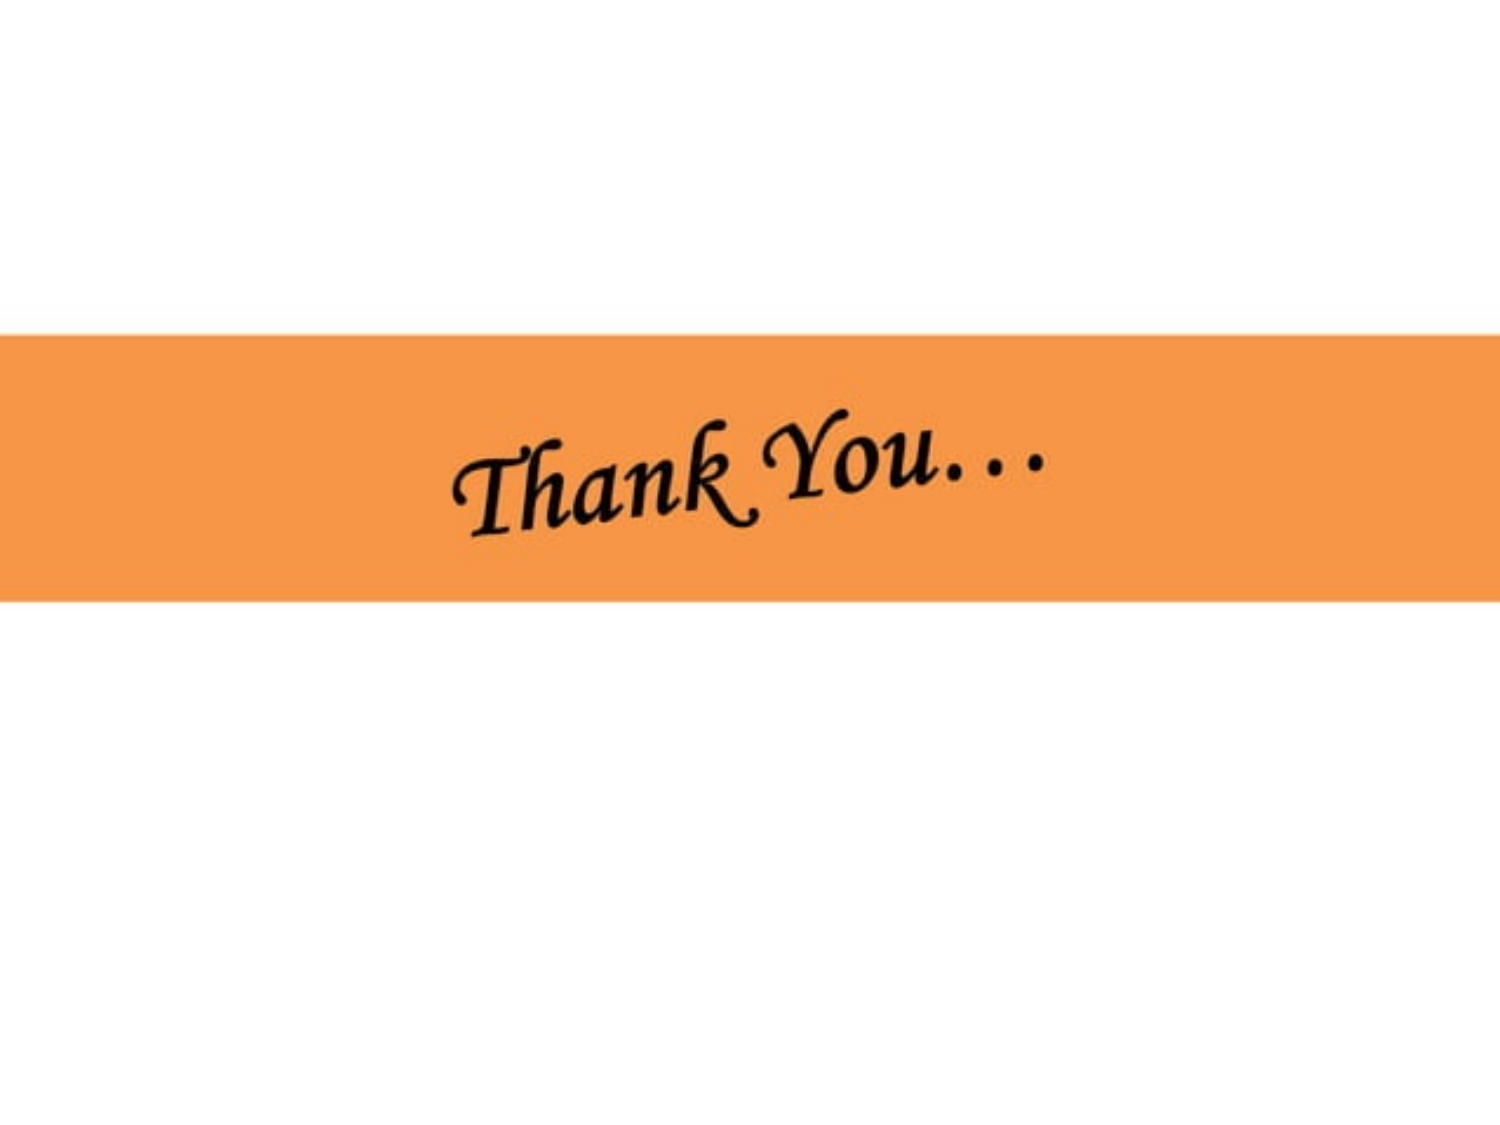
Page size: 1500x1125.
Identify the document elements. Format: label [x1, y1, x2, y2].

picture [0, 0, 1500, 954]
